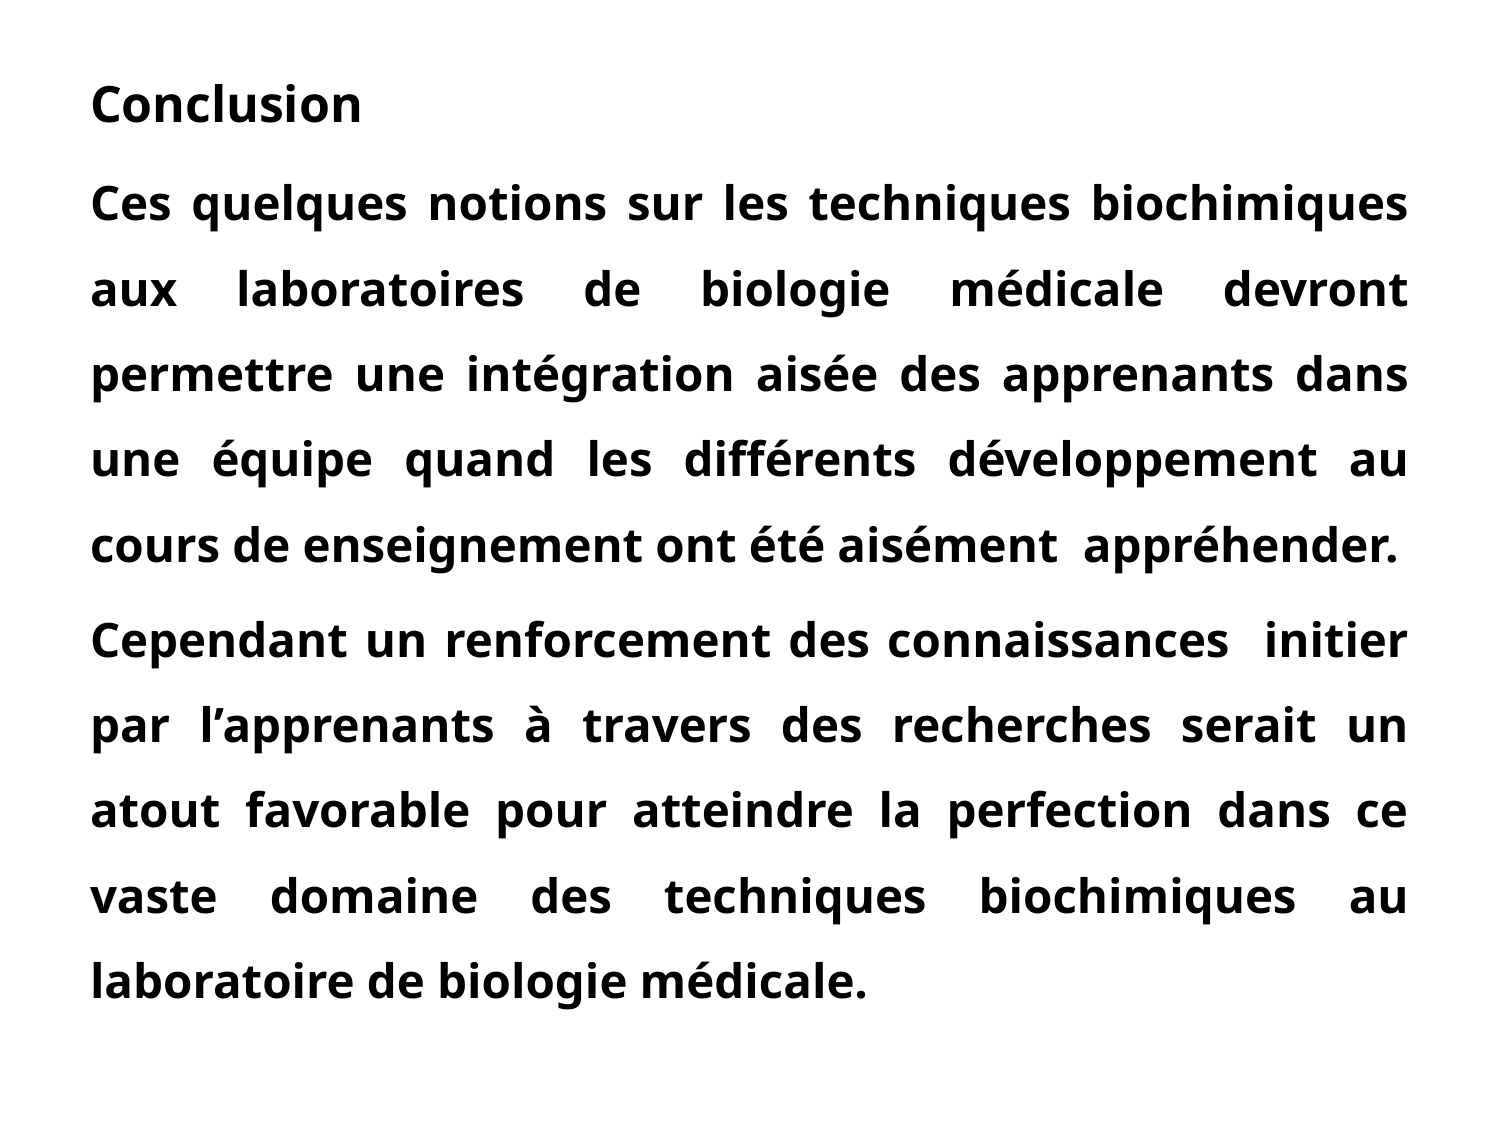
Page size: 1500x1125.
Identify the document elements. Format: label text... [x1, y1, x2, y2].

list Ces quelques notions sur les techniques biochimiques aux laboratoires de biologie médicale devront permettre une intégration aisée des apprenants dans une équipe quand les différents développement au cours de enseignement ont été aisément appréhender. Cependant un renforcement des connaissances initier par l’apprenants à travers des recherches serait un atout favorable pour atteindre la perfection dans ce vaste domaine des techniques biochimiques au laboratoire de biologie médicale. [75, 137, 1425, 1071]
title Conclusion [75, 45, 1425, 137]
